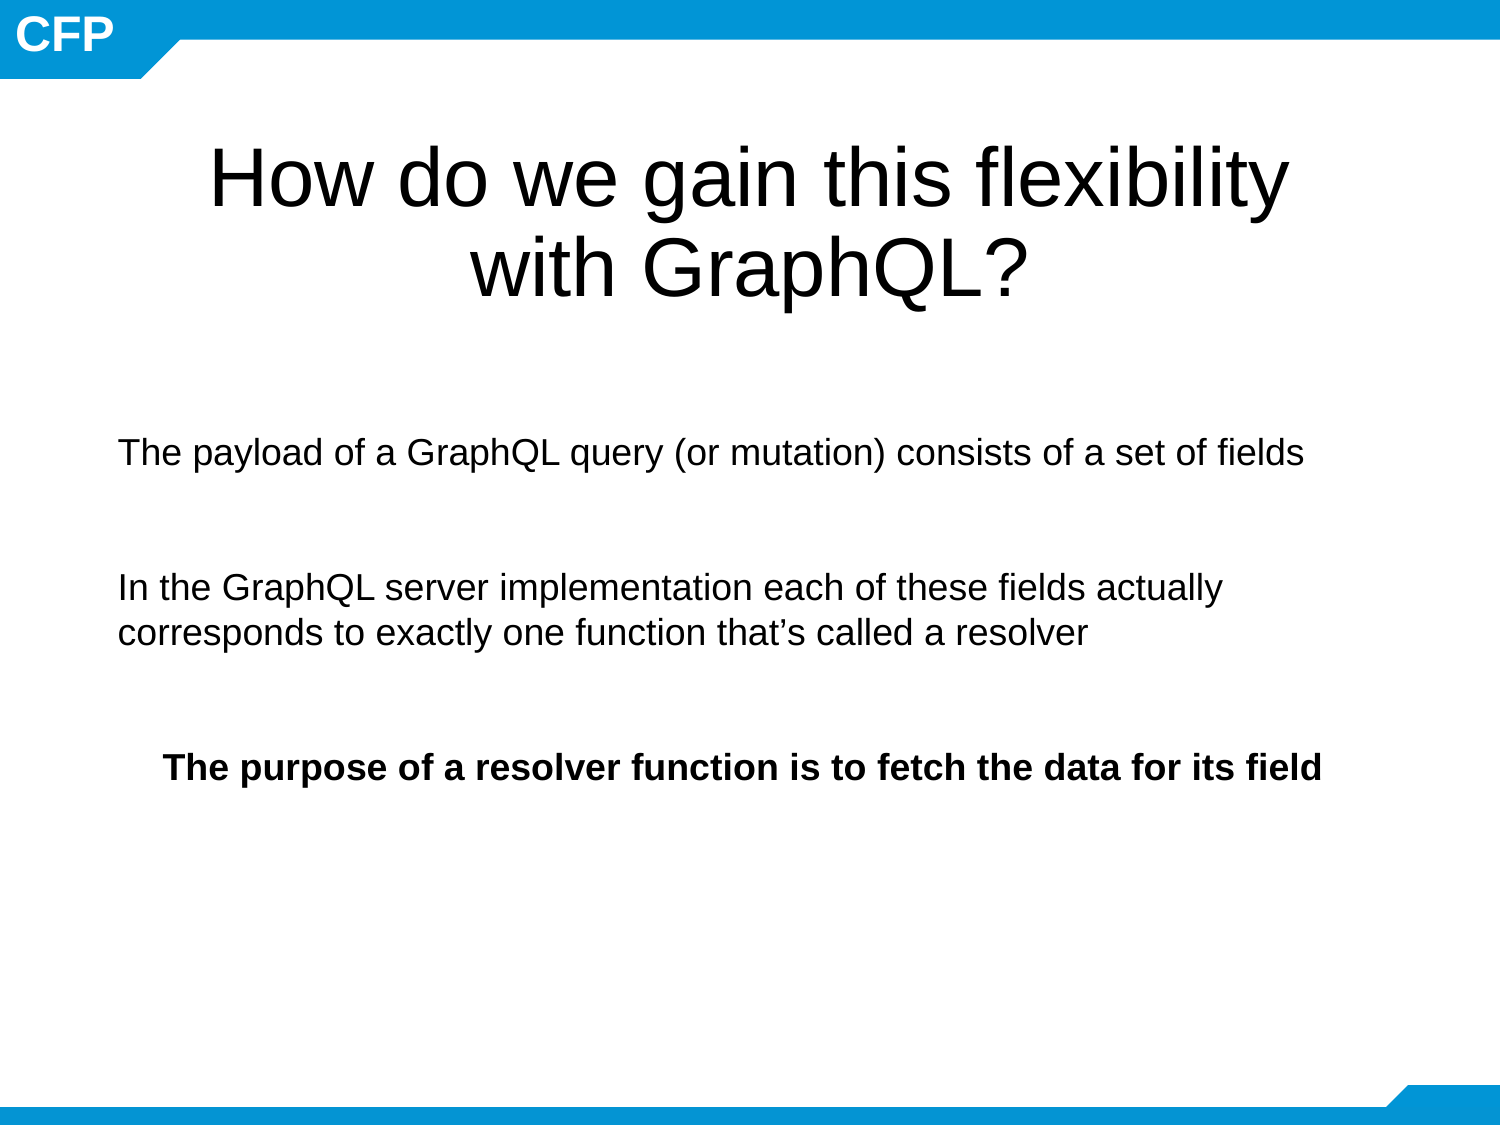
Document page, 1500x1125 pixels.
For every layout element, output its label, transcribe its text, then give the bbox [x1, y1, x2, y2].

text_box The payload of a GraphQL query (or mutation) consists of a set of fields In the GraphQL server implementation each of these fields actually corresponds to exactly one function that’s called a resolver The purpose of a resolver function is to fetch the data for its field [102, 412, 1384, 913]
title How do we gain this flexibility with GraphQL? [147, 86, 1353, 363]
